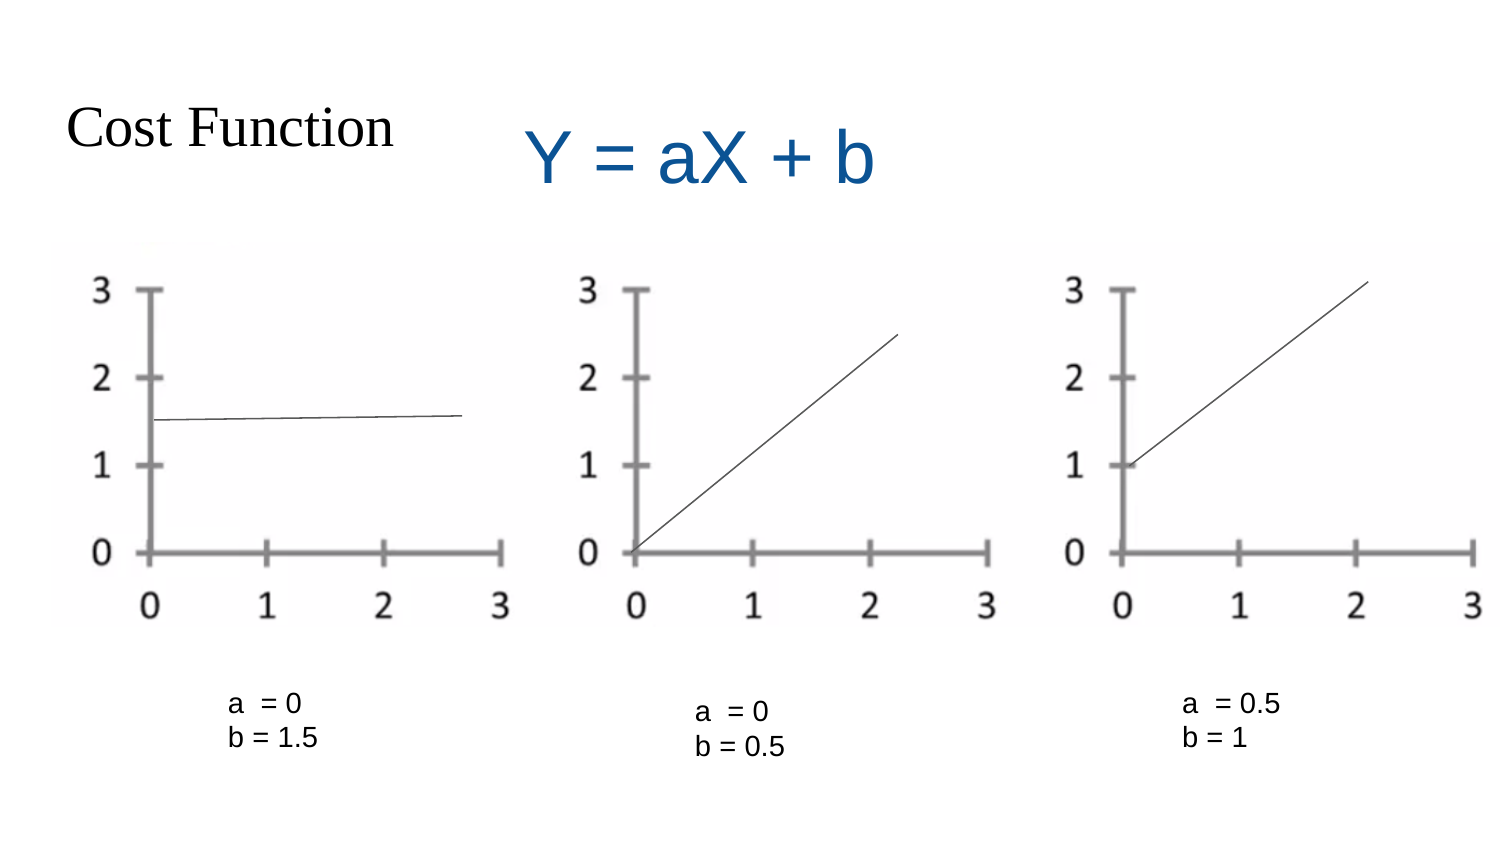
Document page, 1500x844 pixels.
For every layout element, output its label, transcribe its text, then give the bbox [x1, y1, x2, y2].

text_box a = 0 b = 1.5 [204, 668, 454, 795]
text_box a = 0 b = 0.5 [671, 677, 921, 804]
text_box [153, 415, 463, 421]
picture [50, 242, 1500, 627]
text_box a = 0.5 b = 1 [1158, 668, 1408, 795]
text_box Y = aX + b [508, 93, 1111, 233]
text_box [630, 334, 899, 553]
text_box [1129, 281, 1369, 467]
title Cost Function [51, 72, 1449, 167]
